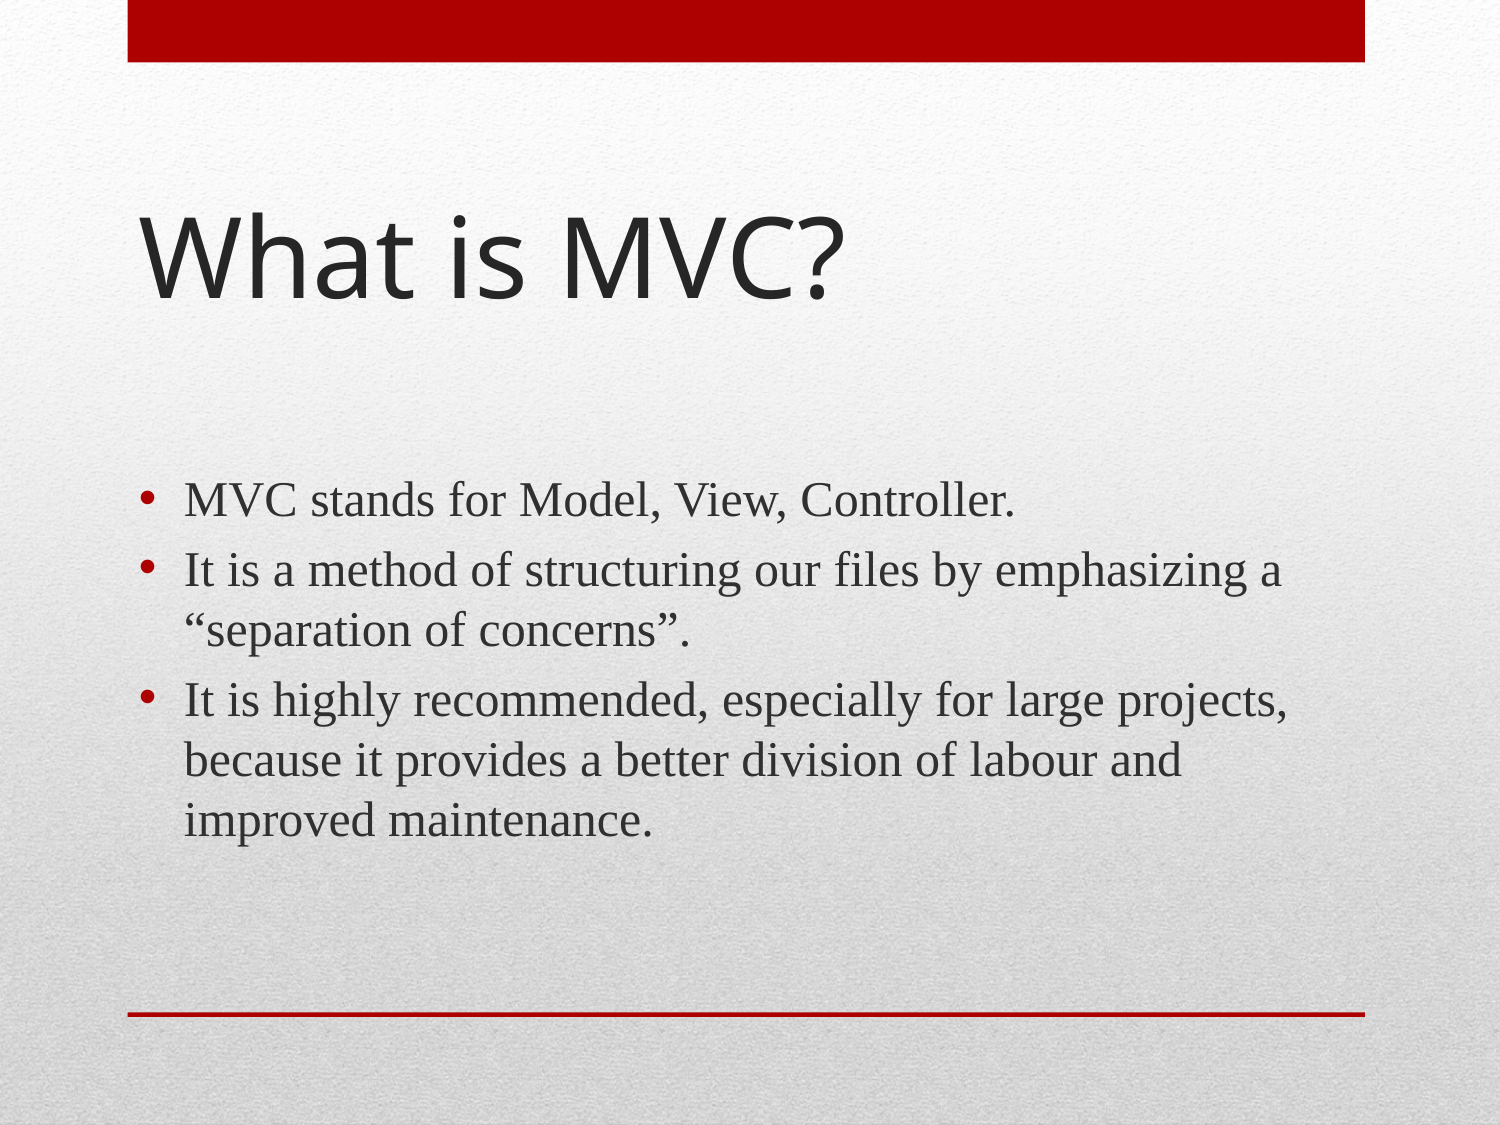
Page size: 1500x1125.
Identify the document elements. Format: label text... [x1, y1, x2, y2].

title What is MVC? [123, 66, 1237, 329]
list MVC stands for Model, View, Controller. It is a method of structuring our files by emphasizing a “separation of concerns”. It is highly recommended, especially for large projects, because it provides a better division of labour and improved maintenance. [123, 338, 1362, 976]
